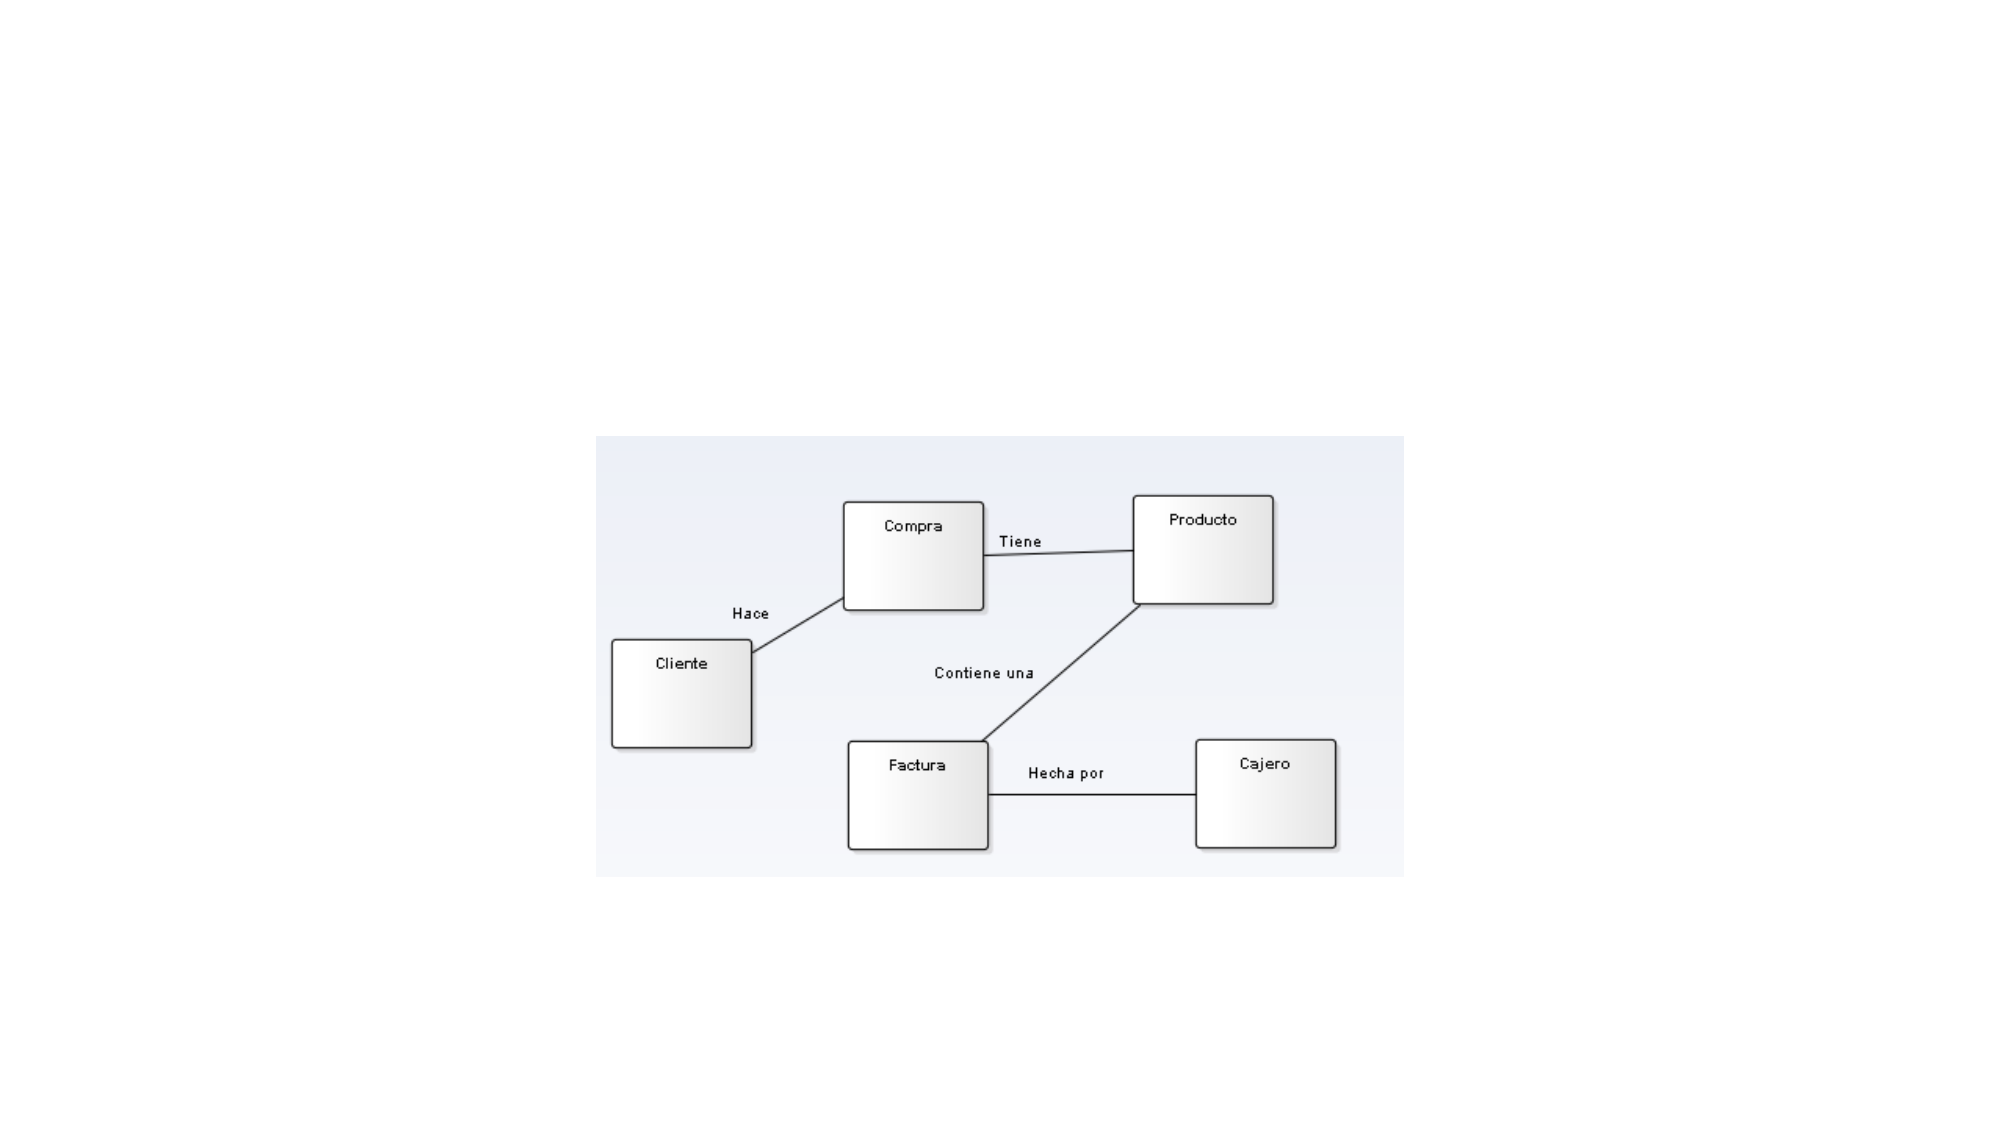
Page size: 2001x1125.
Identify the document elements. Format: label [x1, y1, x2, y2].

list [596, 435, 1404, 878]
